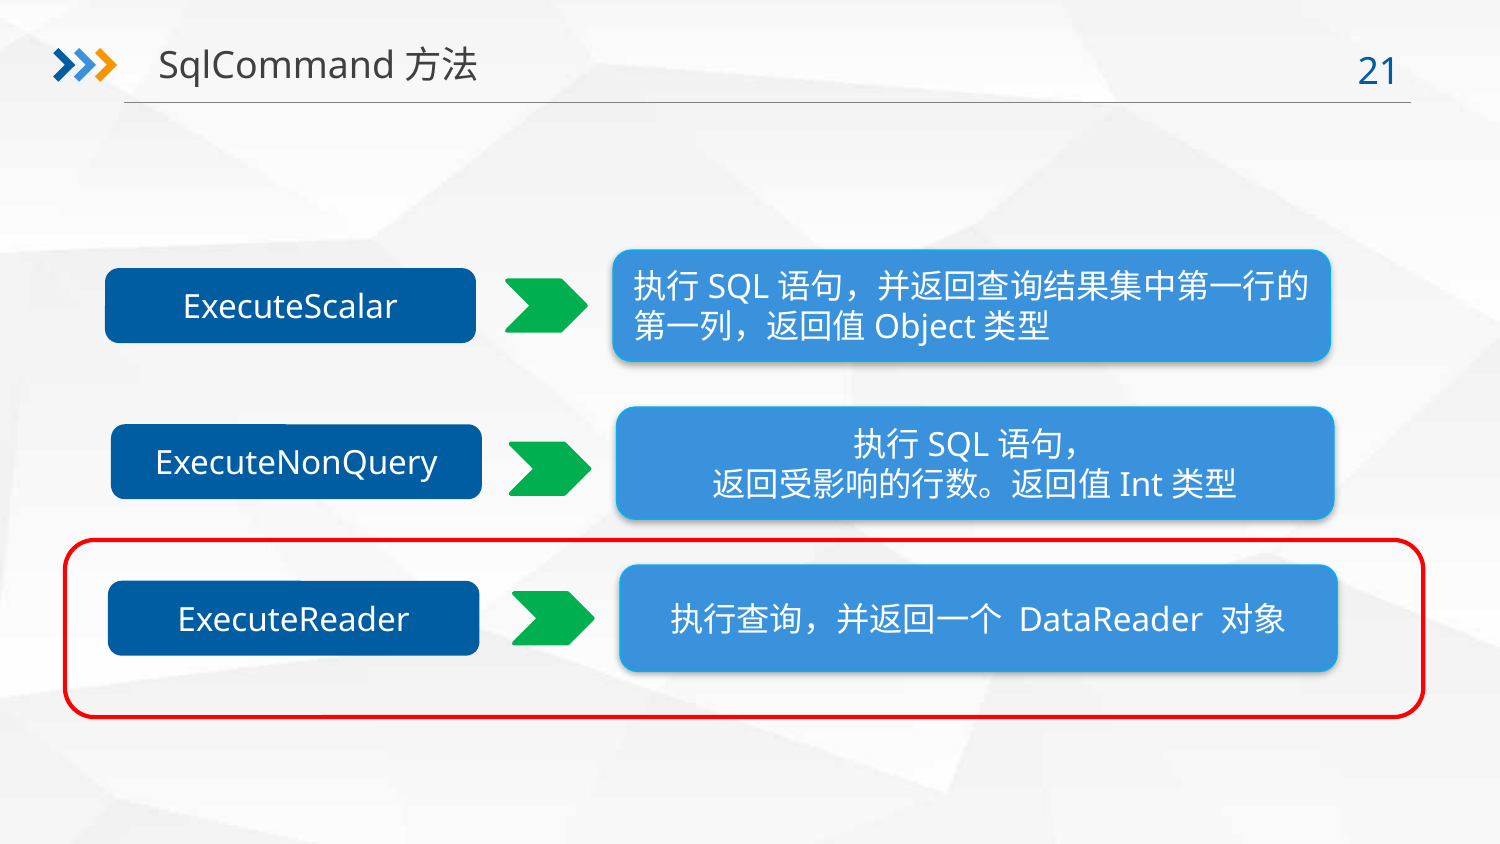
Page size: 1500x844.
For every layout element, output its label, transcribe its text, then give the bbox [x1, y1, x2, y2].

text_box [505, 278, 588, 333]
text_box ExecuteScalar [104, 268, 476, 344]
text_box 执行SQL语句，并返回查询结果集中第一行的第一列，返回值Object类型 [612, 249, 1332, 362]
text_box [508, 441, 592, 496]
picture [0, 0, 1500, 844]
text_box SqlCommand方法 [123, 32, 514, 95]
text_box ExecuteNonQuery [110, 424, 482, 500]
text_box 执行SQL语句， 返回受影响的行数。返回值Int类型 [615, 406, 1335, 520]
text_box [62, 537, 1426, 720]
